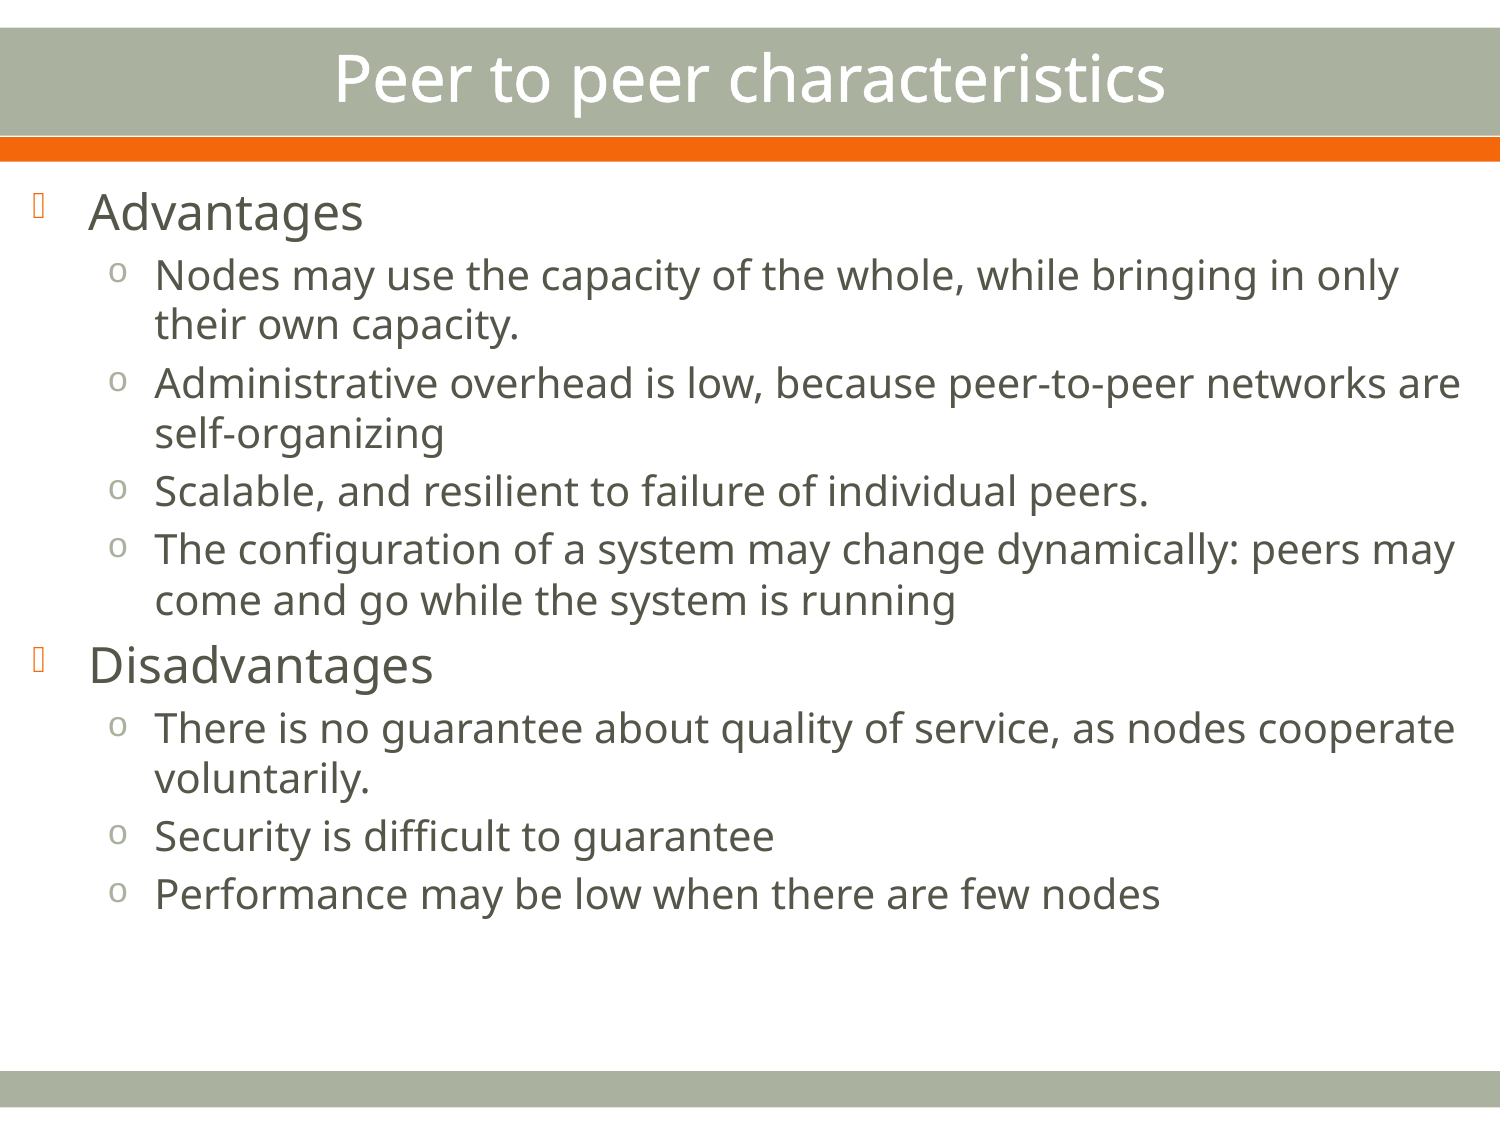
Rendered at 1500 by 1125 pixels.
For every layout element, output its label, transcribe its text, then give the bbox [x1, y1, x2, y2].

list Advantages Nodes may use the capacity of the whole, while bringing in only their own capacity. Administrative overhead is low, because peer-to-peer networks are self-organizing Scalable, and resilient to failure of individual peers. The configuration of a system may change dynamically: peers may come and go while the system is running Disadvantages There is no guarantee about quality of service, as nodes cooperate voluntarily. Security is difficult to guarantee Performance may be low when there are few nodes [17, 172, 1483, 1059]
title Peer to peer characteristics [0, 29, 1500, 123]
